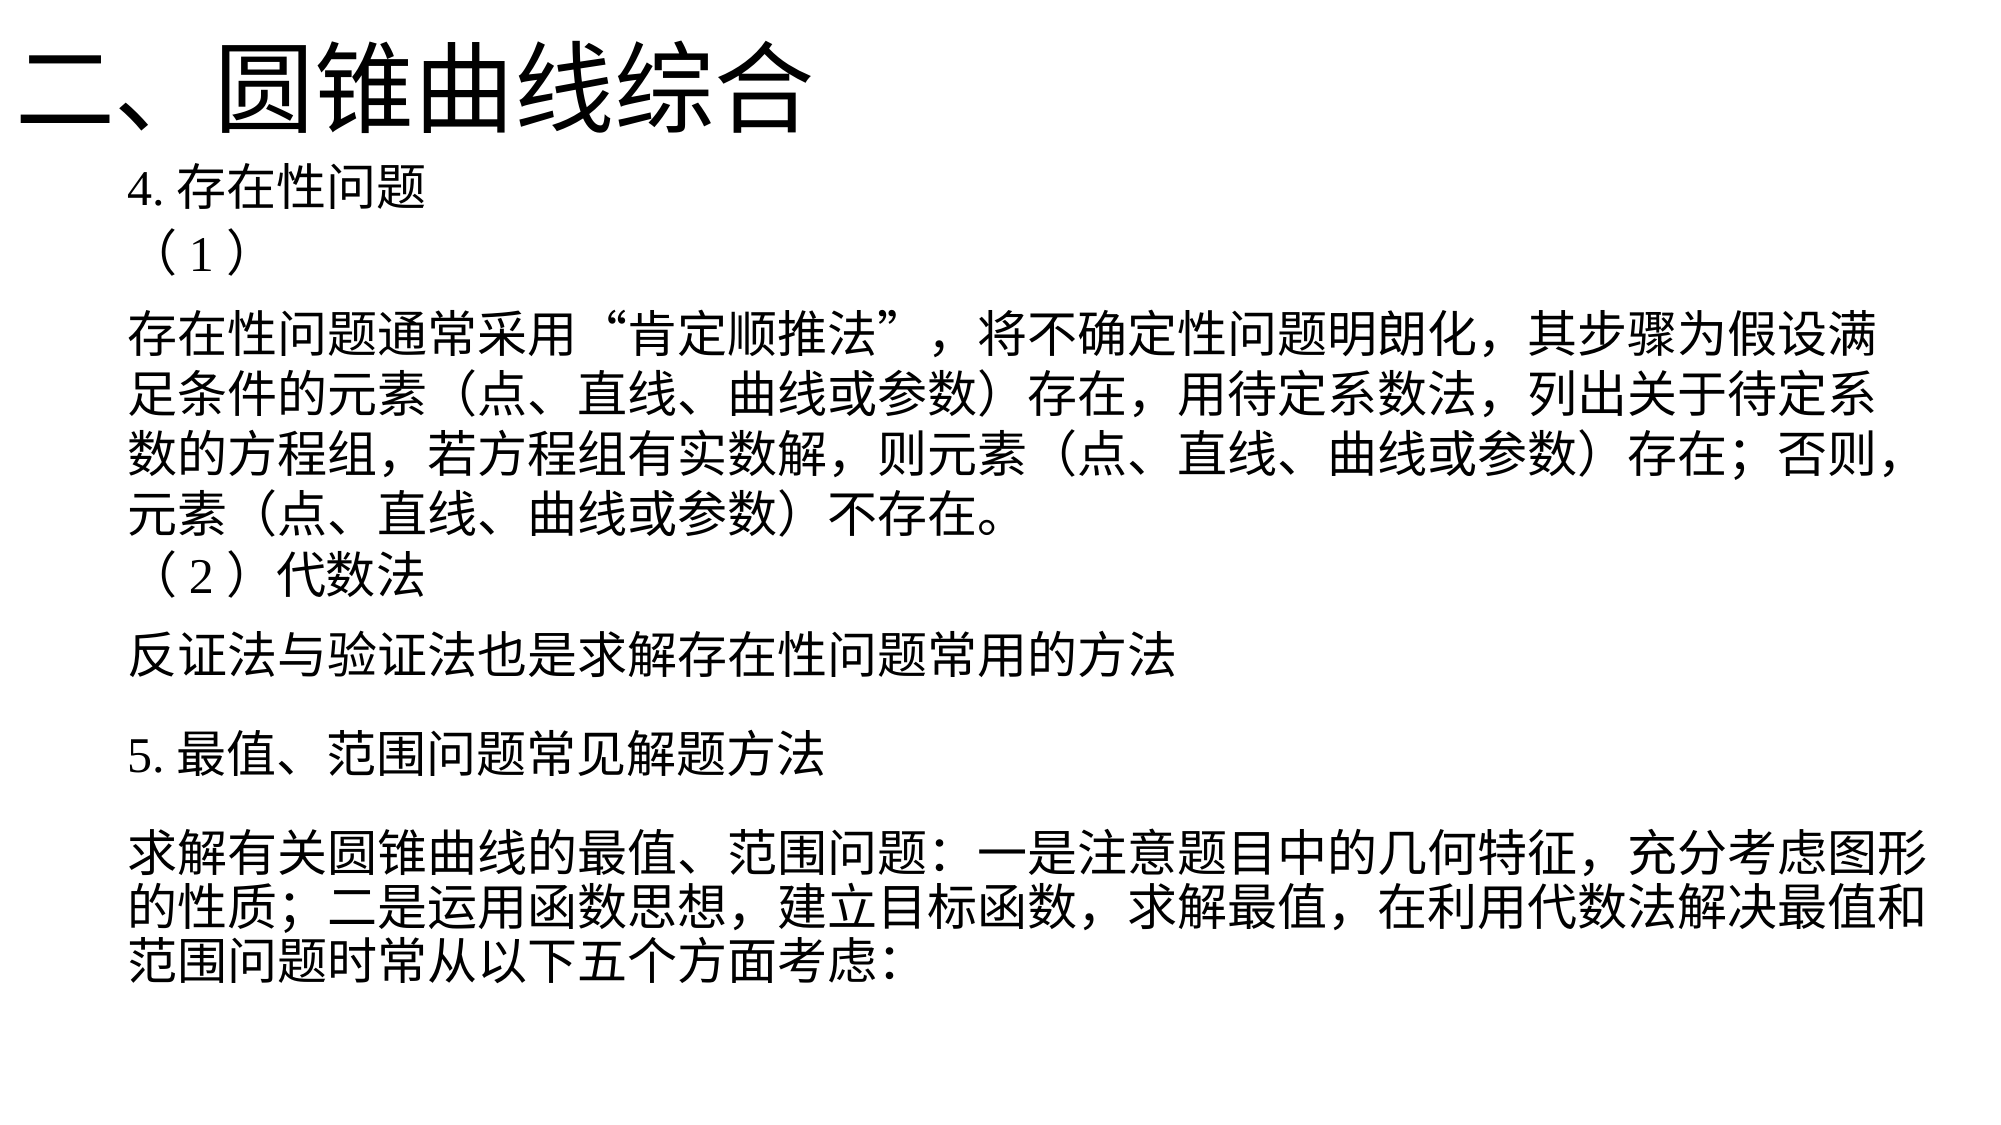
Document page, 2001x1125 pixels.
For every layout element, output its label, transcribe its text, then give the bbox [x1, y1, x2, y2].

text_box （2）代数法 反证法与验证法也是求解存在性问题常用的方法 [112, 535, 1898, 722]
text_box （1） 存在性问题通常采用“肯定顺推法”，将不确定性问题明朗化，其步骤为假设满足条件的元素（点、直线、曲线或参数）存在，用待定系数法，列出关于待定系数的方程组，若方程组有实数解，则元素（点、直线、曲线或参数）存在；否则，元素（点、直线、曲线或参数）不存在。 [112, 214, 1898, 535]
text_box 求解有关圆锥曲线的最值、范围问题：一是注意题目中的几何特征，充分考虑图形的性质；二是运用函数思想，建立目标函数，求解最值，在利用代数法解决最值和范围问题时常从以下五个方面考虑： [112, 821, 1984, 1071]
text_box 二、圆锥曲线综合 [0, 31, 1527, 155]
subtitle 4.存在性问题 [112, 154, 1796, 214]
text_box 5.最值、范围问题常见解题方法 [112, 721, 1796, 821]
